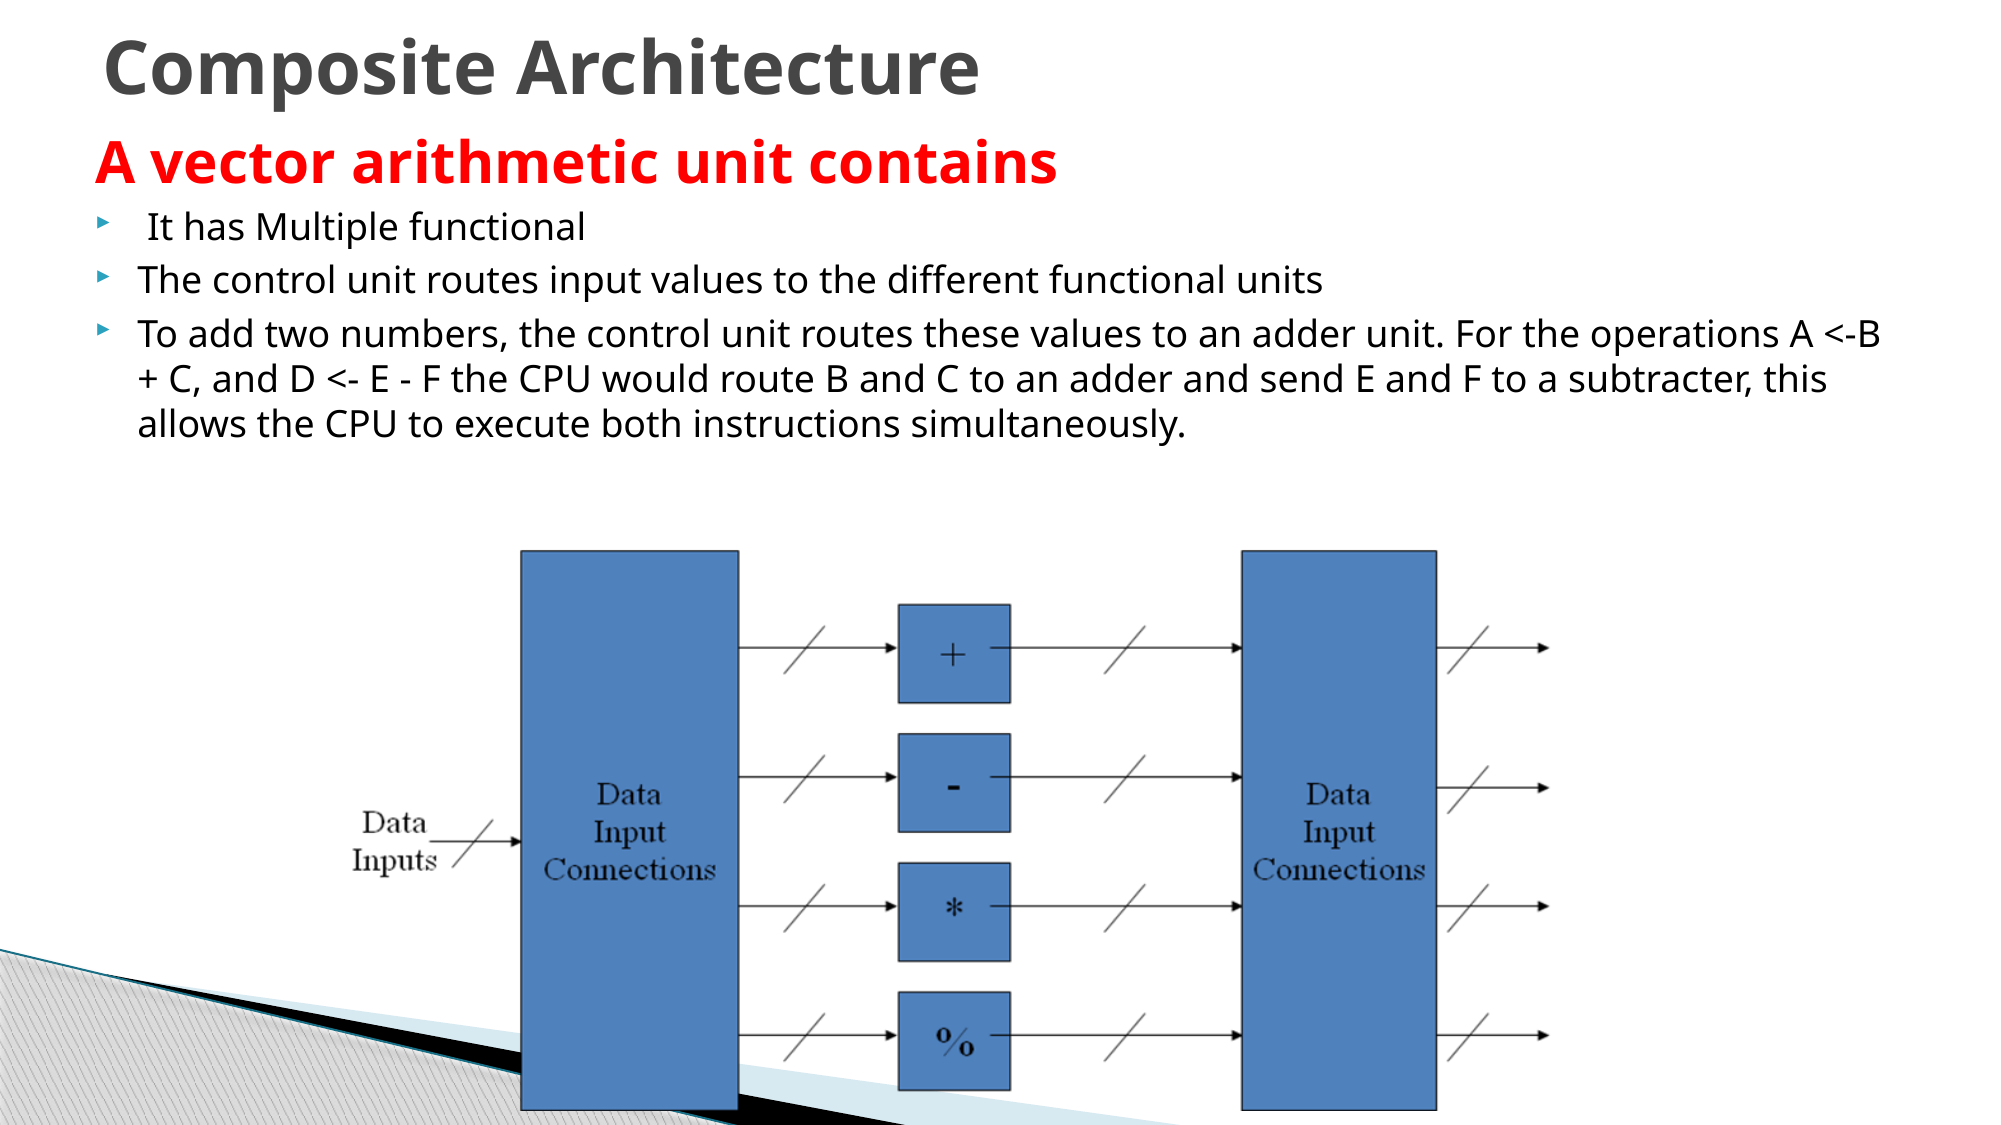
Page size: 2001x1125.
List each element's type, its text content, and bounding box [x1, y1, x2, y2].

title Composite Architecture [87, 12, 1607, 118]
list A vector arithmetic unit contains It has Multiple functional The control unit routes input values to the different functional units To add two numbers, the control unit routes these values to an adder unit. For the operations A <-B + C, and D <- E - F the CPU would route B and C to an adder and send E and F to a subtracter, this allows the CPU to execute both instructions simultaneously. [62, 117, 1900, 860]
picture [324, 549, 1563, 1113]
